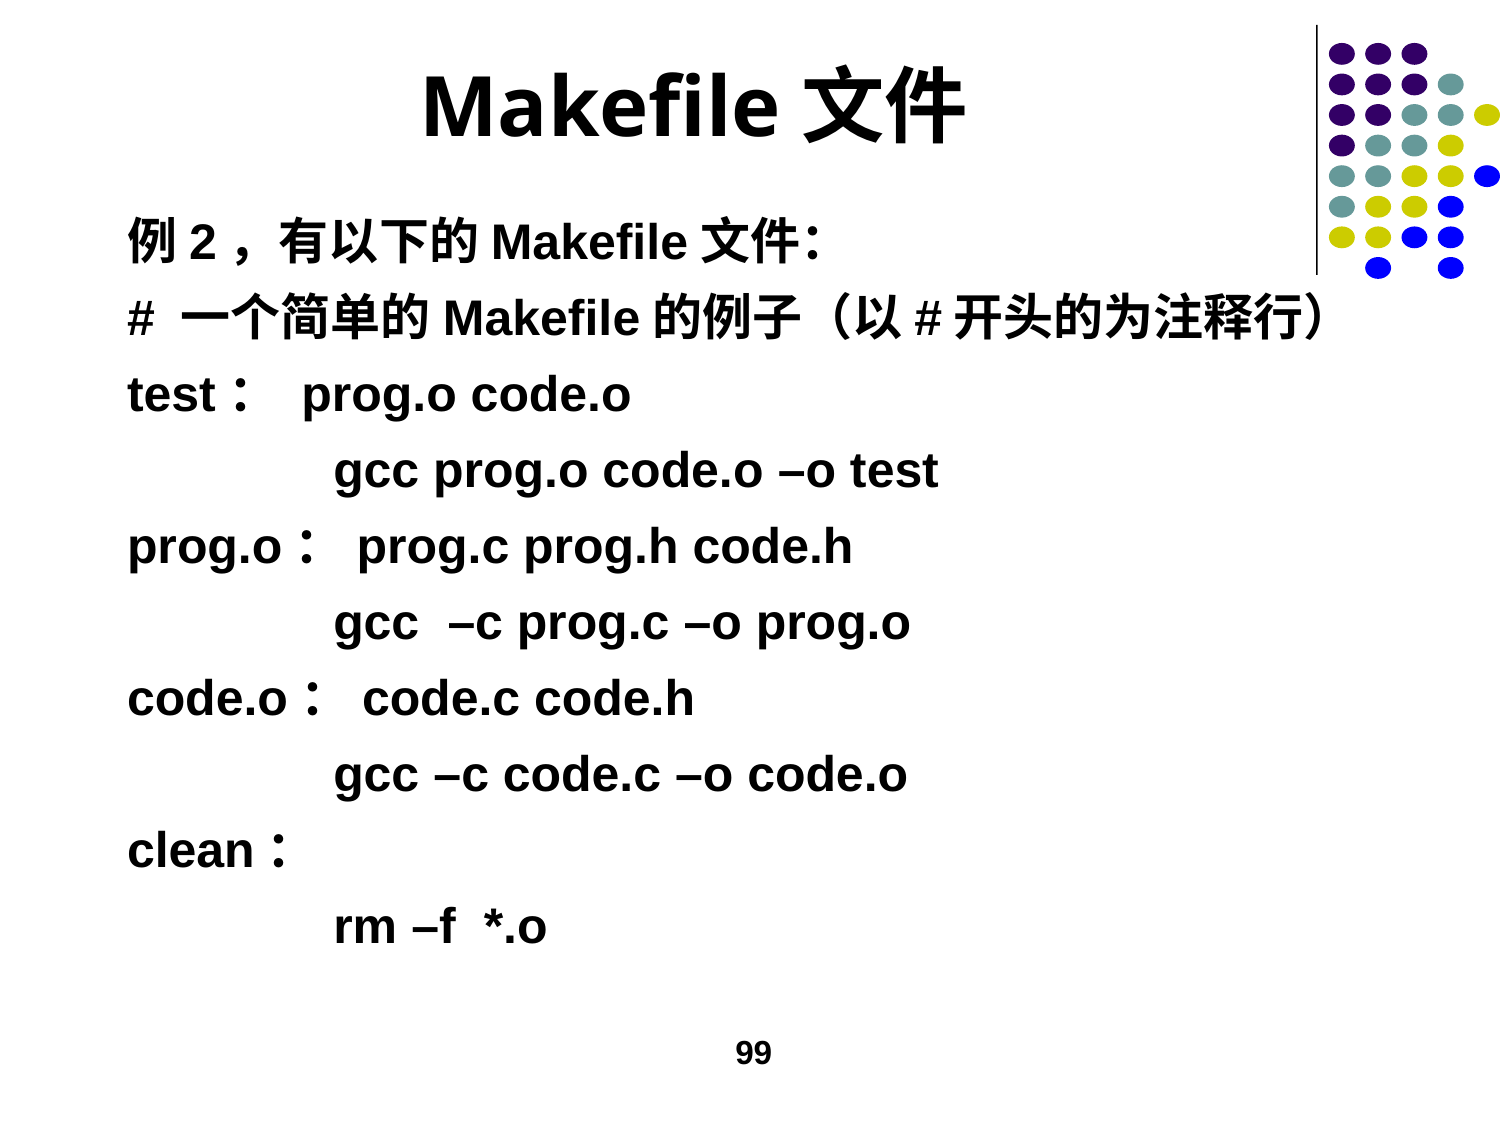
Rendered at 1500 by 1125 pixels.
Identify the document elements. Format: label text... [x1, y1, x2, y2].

title Makefile文件 [74, 19, 1313, 162]
list 例2，有以下的Makefile文件： # 一个简单的Makefile的例子（以#开头的为注释行） test： prog.o code.o gcc prog.o code.o –o test prog.o：prog.c prog.h code.h gcc –c prog.c –o prog.o code.o：code.c code.h gcc –c code.c –o code.o clean： rm –f *.o [111, 196, 1463, 977]
slide_number 99 [578, 1023, 930, 1099]
